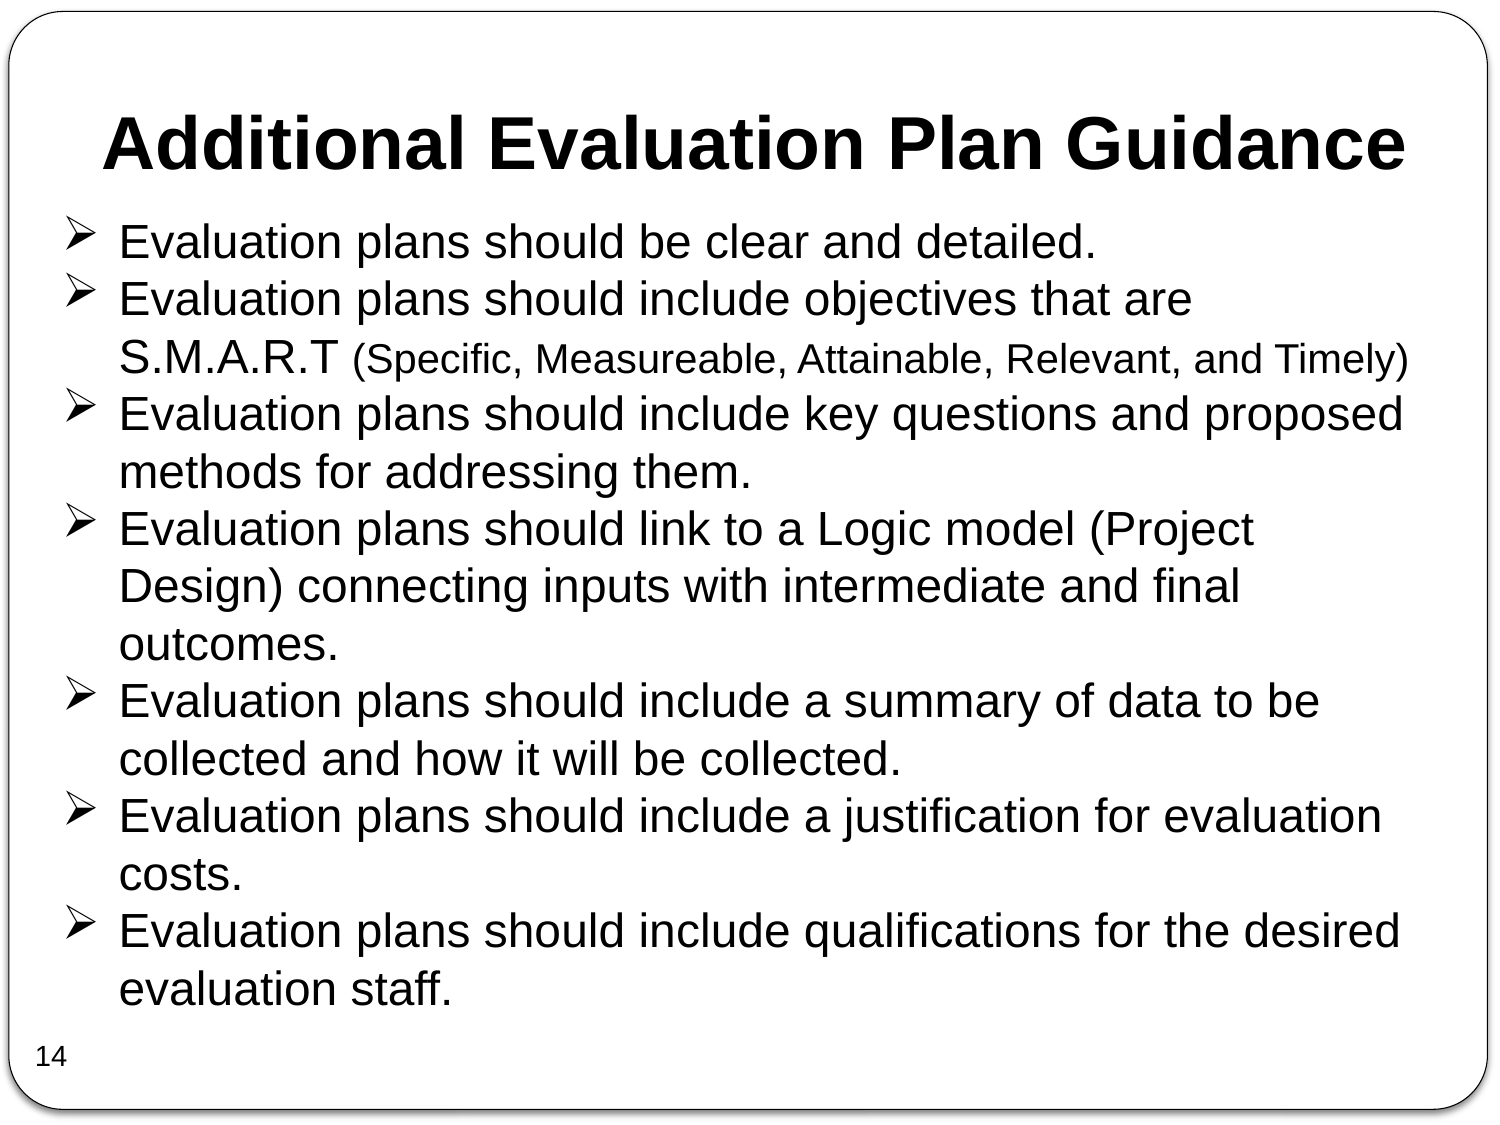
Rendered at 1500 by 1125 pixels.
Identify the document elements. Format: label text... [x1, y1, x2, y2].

text_box [72, 206, 1463, 1094]
text_box Evaluation plans should be clear and detailed. Evaluation plans should include objectives that are S.M.A.R.T (Specific, Measureable, Attainable, Relevant, and Timely) Evaluation plans should include key questions and proposed methods for addressing them. Evaluation plans should link to a Logic model (Project Design) connecting inputs with intermediate and final outcomes. Evaluation plans should include a summary of data to be collected and how it will be collected. Evaluation plans should include a justification for evaluation costs. Evaluation plans should include qualifications for the desired evaluation staff. [47, 202, 1438, 1023]
text_box Additional Evaluation Plan Guidance [72, 37, 1438, 202]
slide_number 14 [23, 1021, 72, 1094]
